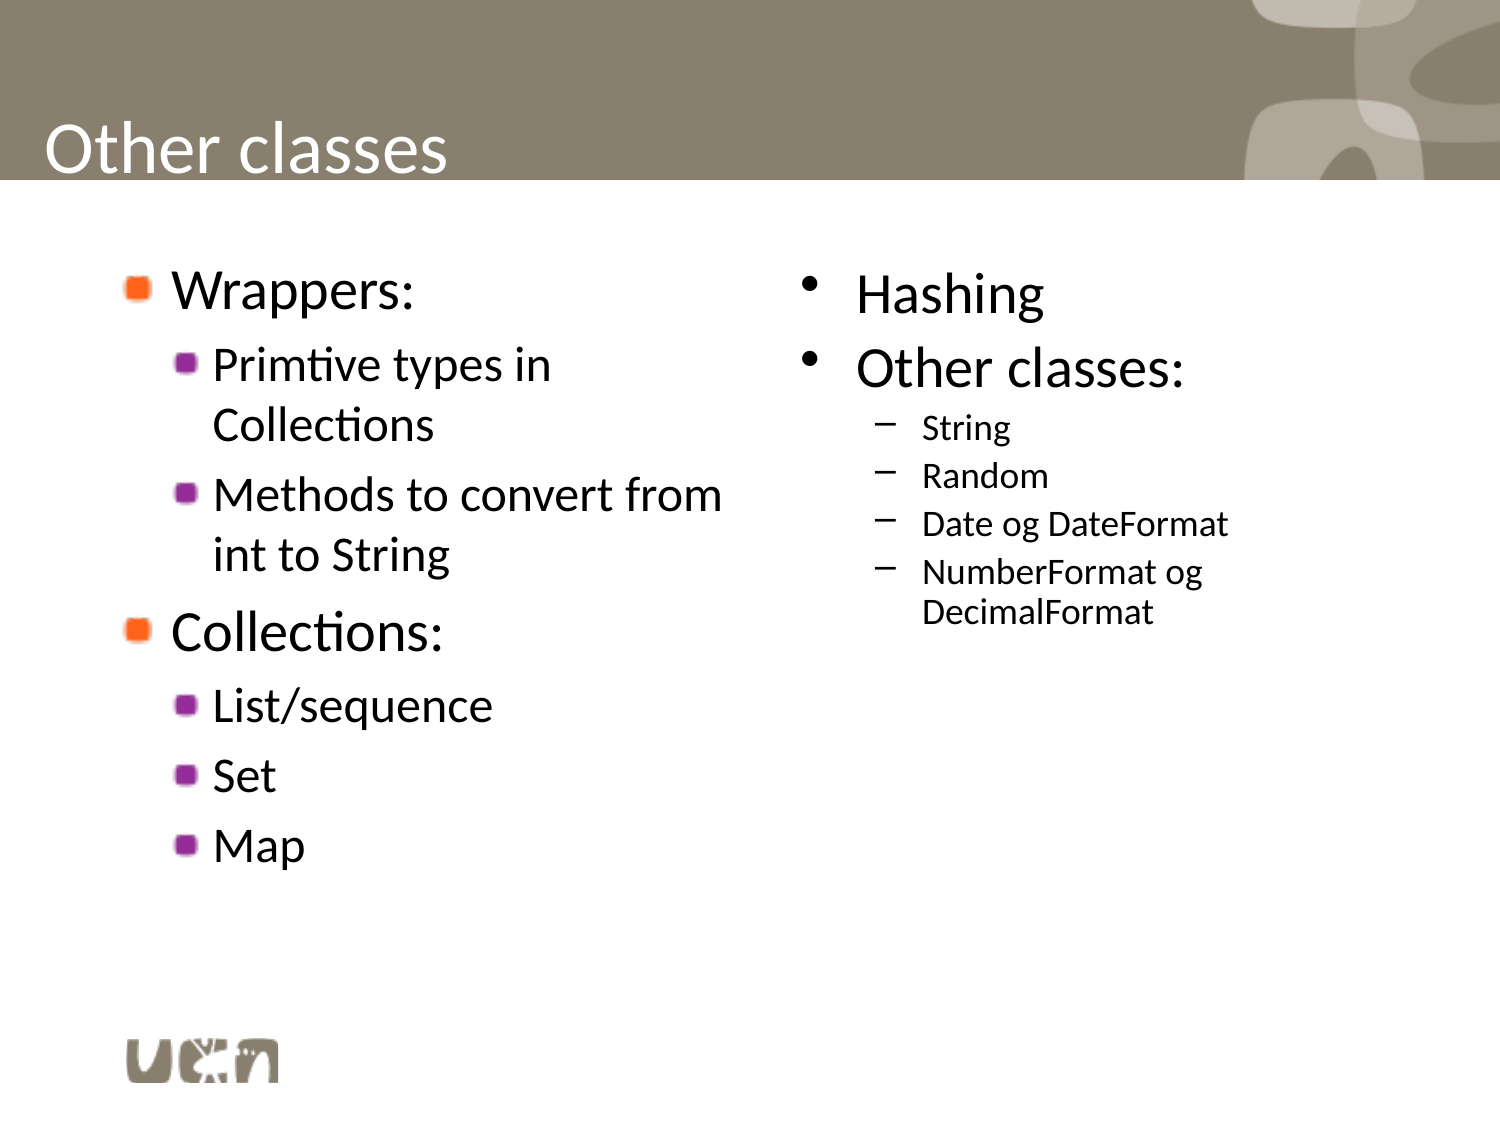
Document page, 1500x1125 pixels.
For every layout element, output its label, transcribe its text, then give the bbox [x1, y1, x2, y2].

text_box Hashing Other classes: String Random Date og DateFormat NumberFormat og DecimalFormat [785, 255, 1436, 1036]
title Other classes [29, 54, 1438, 197]
list Wrappers: Primtive types in Collections Methods to convert from int to String Collections: List/sequence Set Map [100, 243, 750, 1024]
